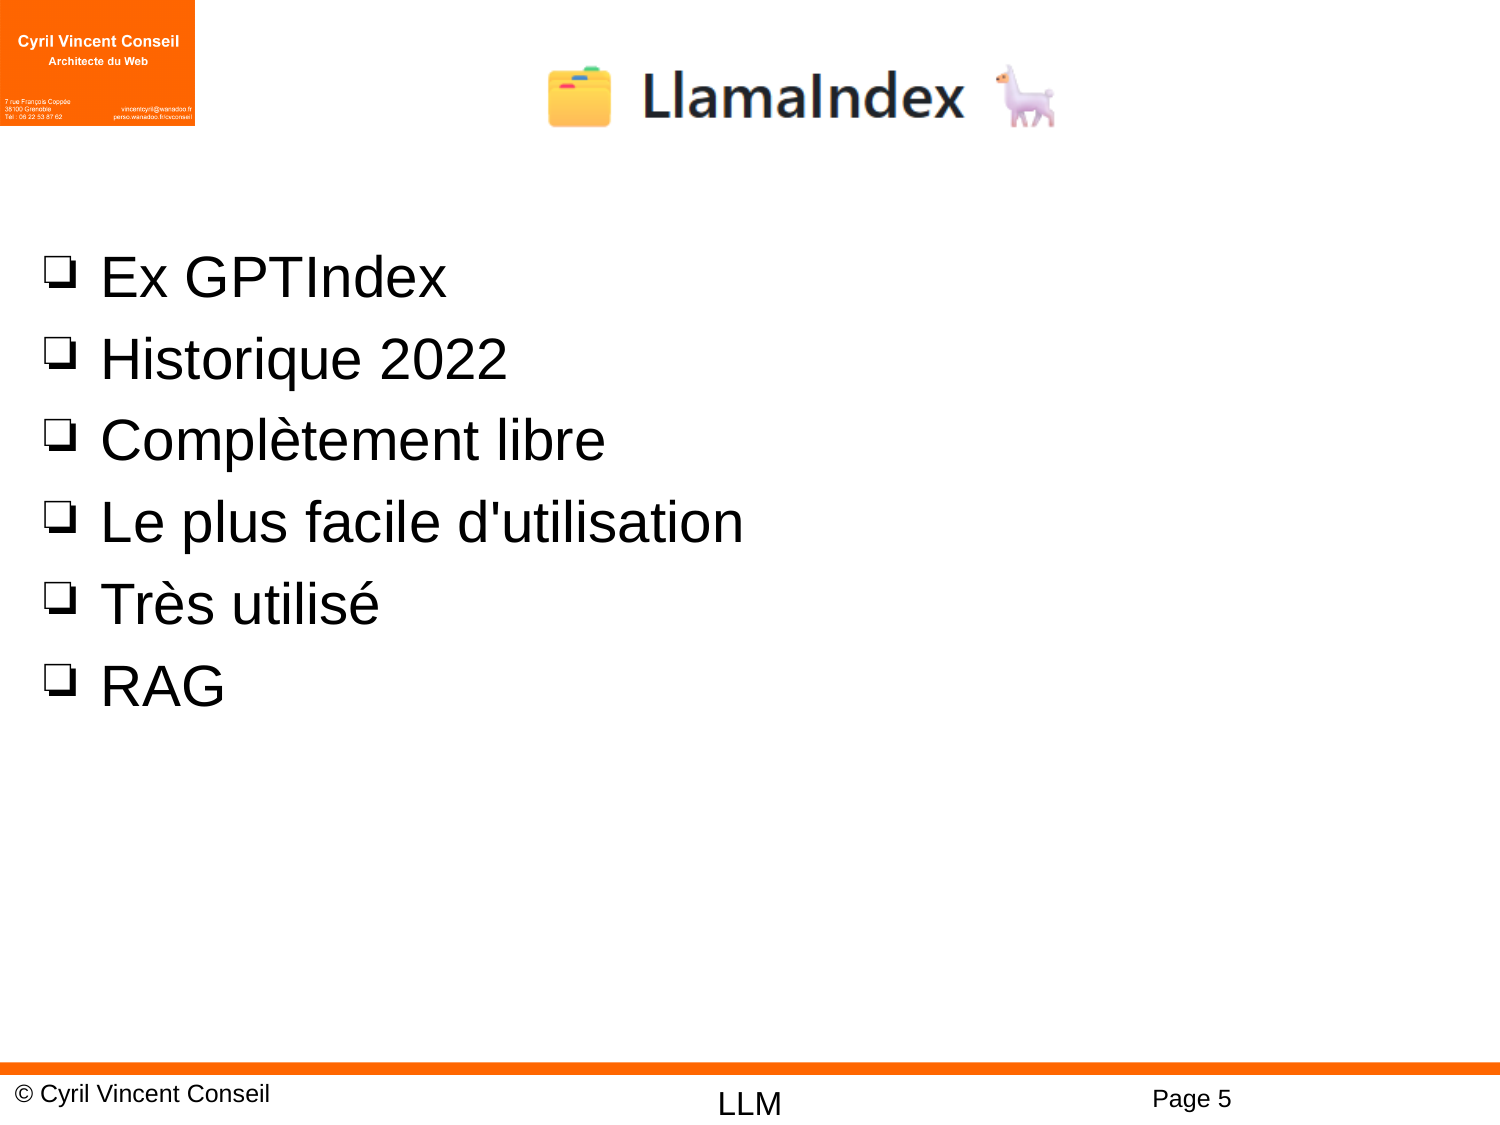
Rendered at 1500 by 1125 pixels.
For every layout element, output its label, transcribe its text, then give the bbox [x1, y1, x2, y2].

picture [525, 40, 1078, 151]
list Ex GPTIndex Historique 2022 Complètement libre Le plus facile d'utilisation Très utilisé RAG [29, 231, 1468, 1059]
picture [0, 0, 195, 126]
